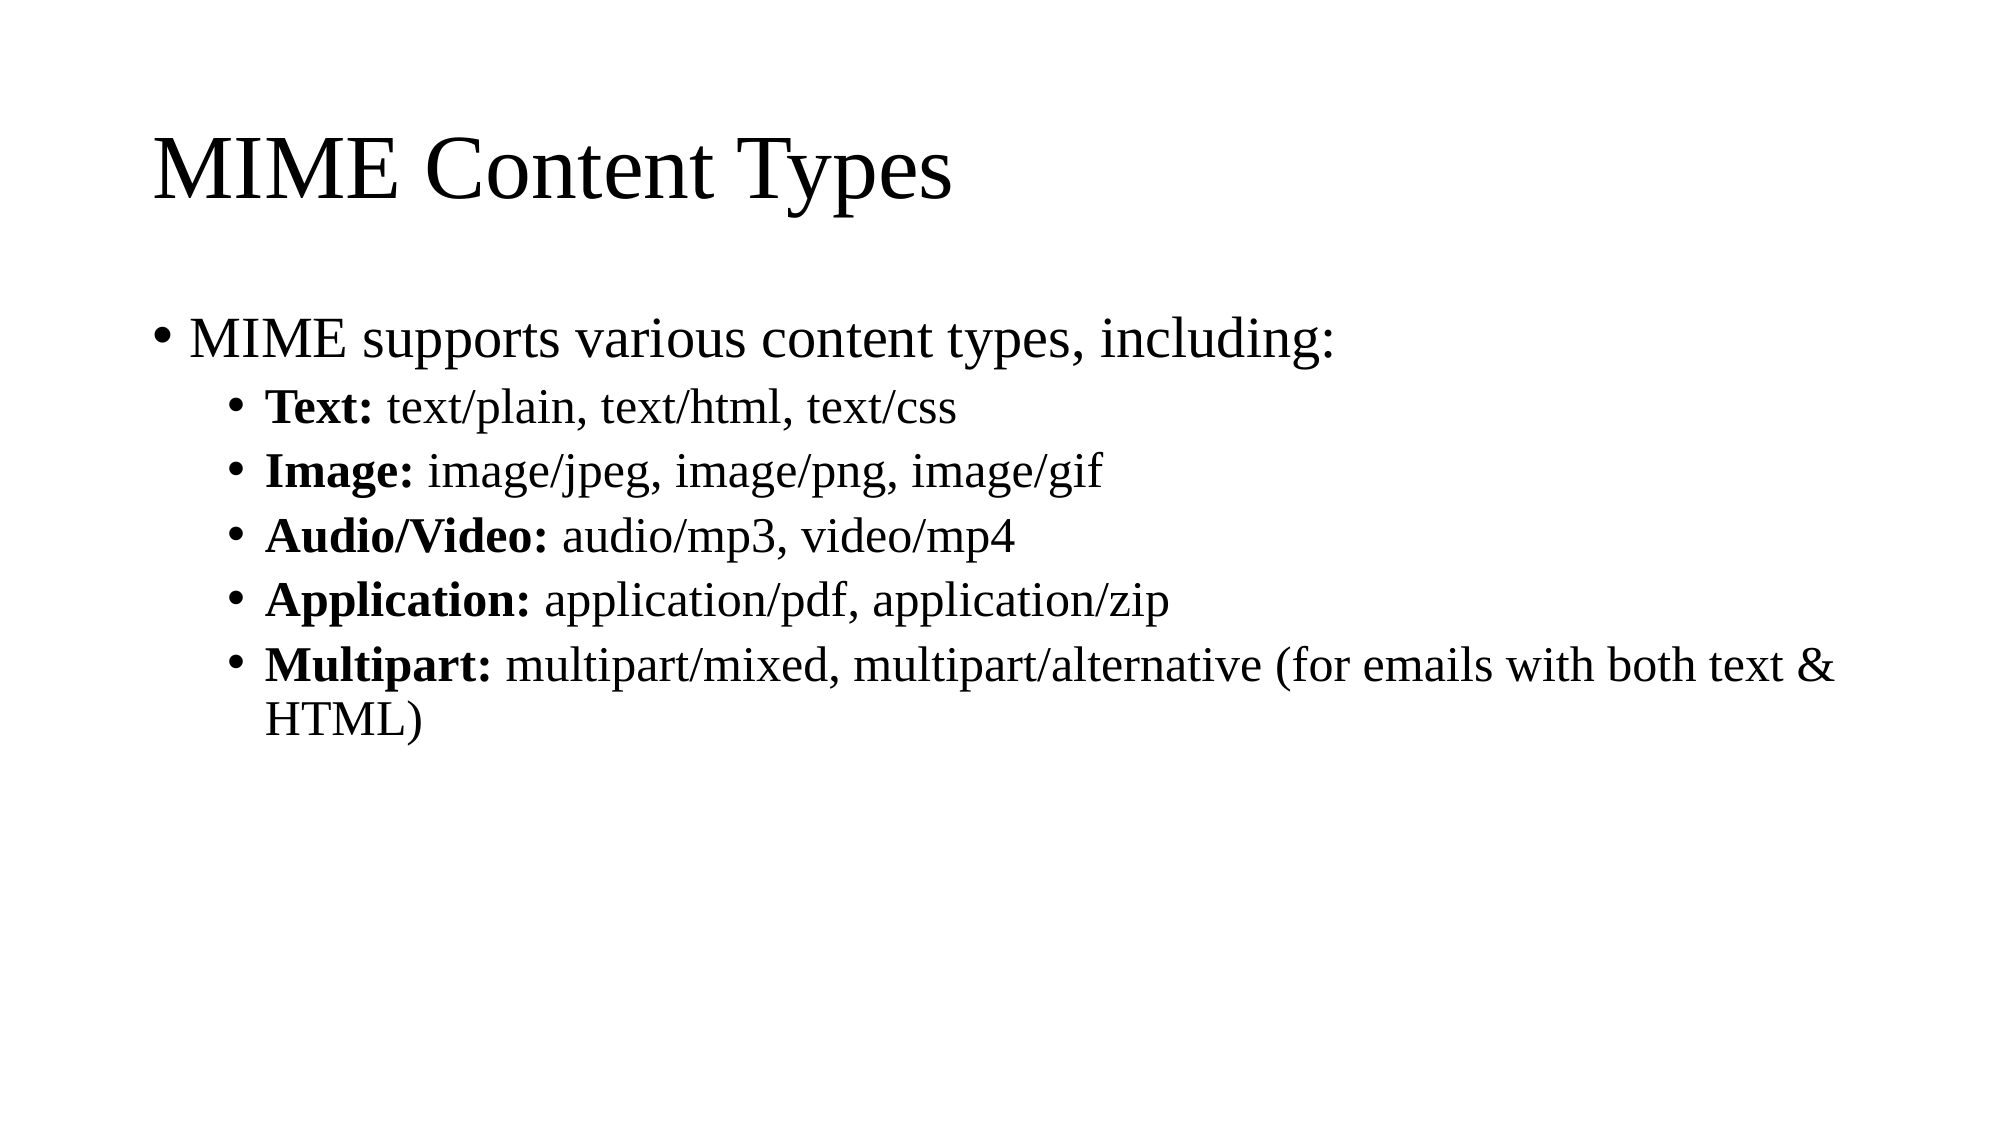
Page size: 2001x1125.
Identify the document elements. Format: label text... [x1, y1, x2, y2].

list MIME supports various content types, including: Text: text/plain, text/html, text/css Image: image/jpeg, image/png, image/gif Audio/Video: audio/mp3, video/mp4 Application: application/pdf, application/zip Multipart: multipart/mixed, multipart/alternative (for emails with both text & HTML) [137, 299, 1863, 1014]
title MIME Content Types [137, 59, 1863, 278]
